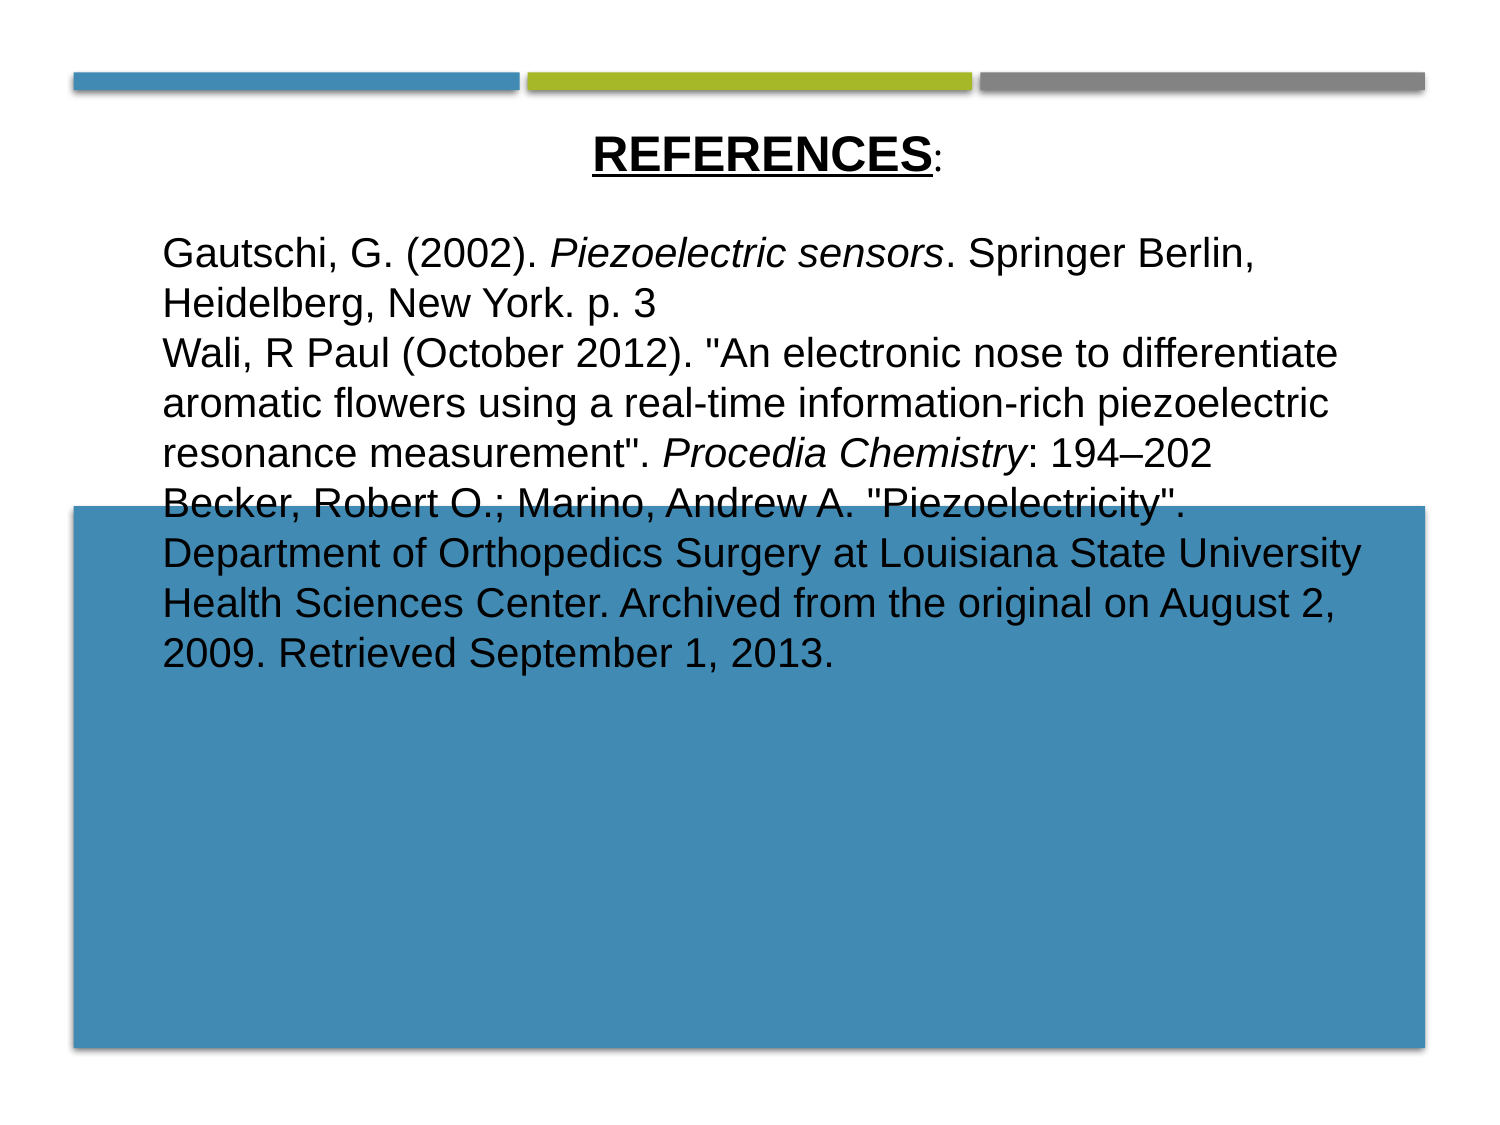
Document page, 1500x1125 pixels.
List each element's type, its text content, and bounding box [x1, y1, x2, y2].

text_box REFERENCES: Gautschi, G. (2002). Piezoelectric sensors. Springer Berlin, Heidelberg, New York. p. 3 Wali, R Paul (October 2012). "An electronic nose to differentiate aromatic flowers using a real-time information-rich piezoelectric resonance measurement". Procedia Chemistry: 194–202 Becker, Robert O.; Marino, Andrew A. "Piezoelectricity". Department of Orthopedics Surgery at Louisiana State University Health Sciences Center. Archived from the original on August 2, 2009. Retrieved September 1, 2013. [147, 113, 1388, 684]
